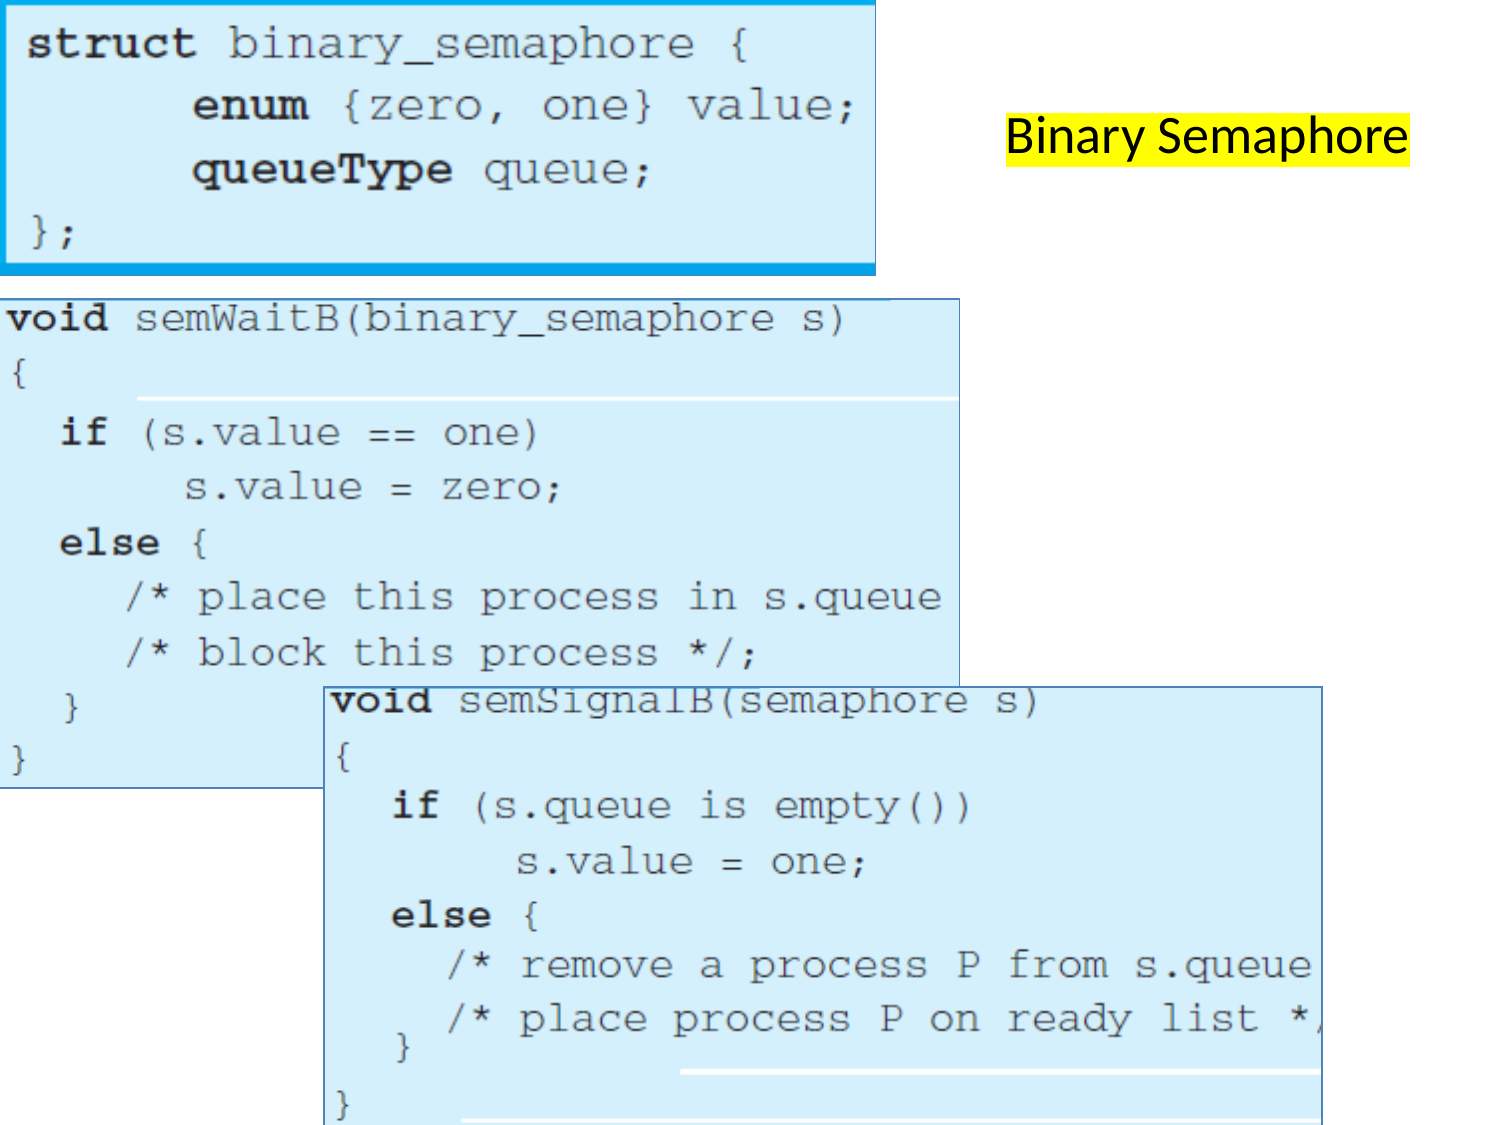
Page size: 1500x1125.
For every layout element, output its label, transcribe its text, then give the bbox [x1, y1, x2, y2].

text_box Binary Semaphore [879, 45, 1425, 233]
picture [0, 299, 1322, 1125]
picture [6, 5, 876, 263]
